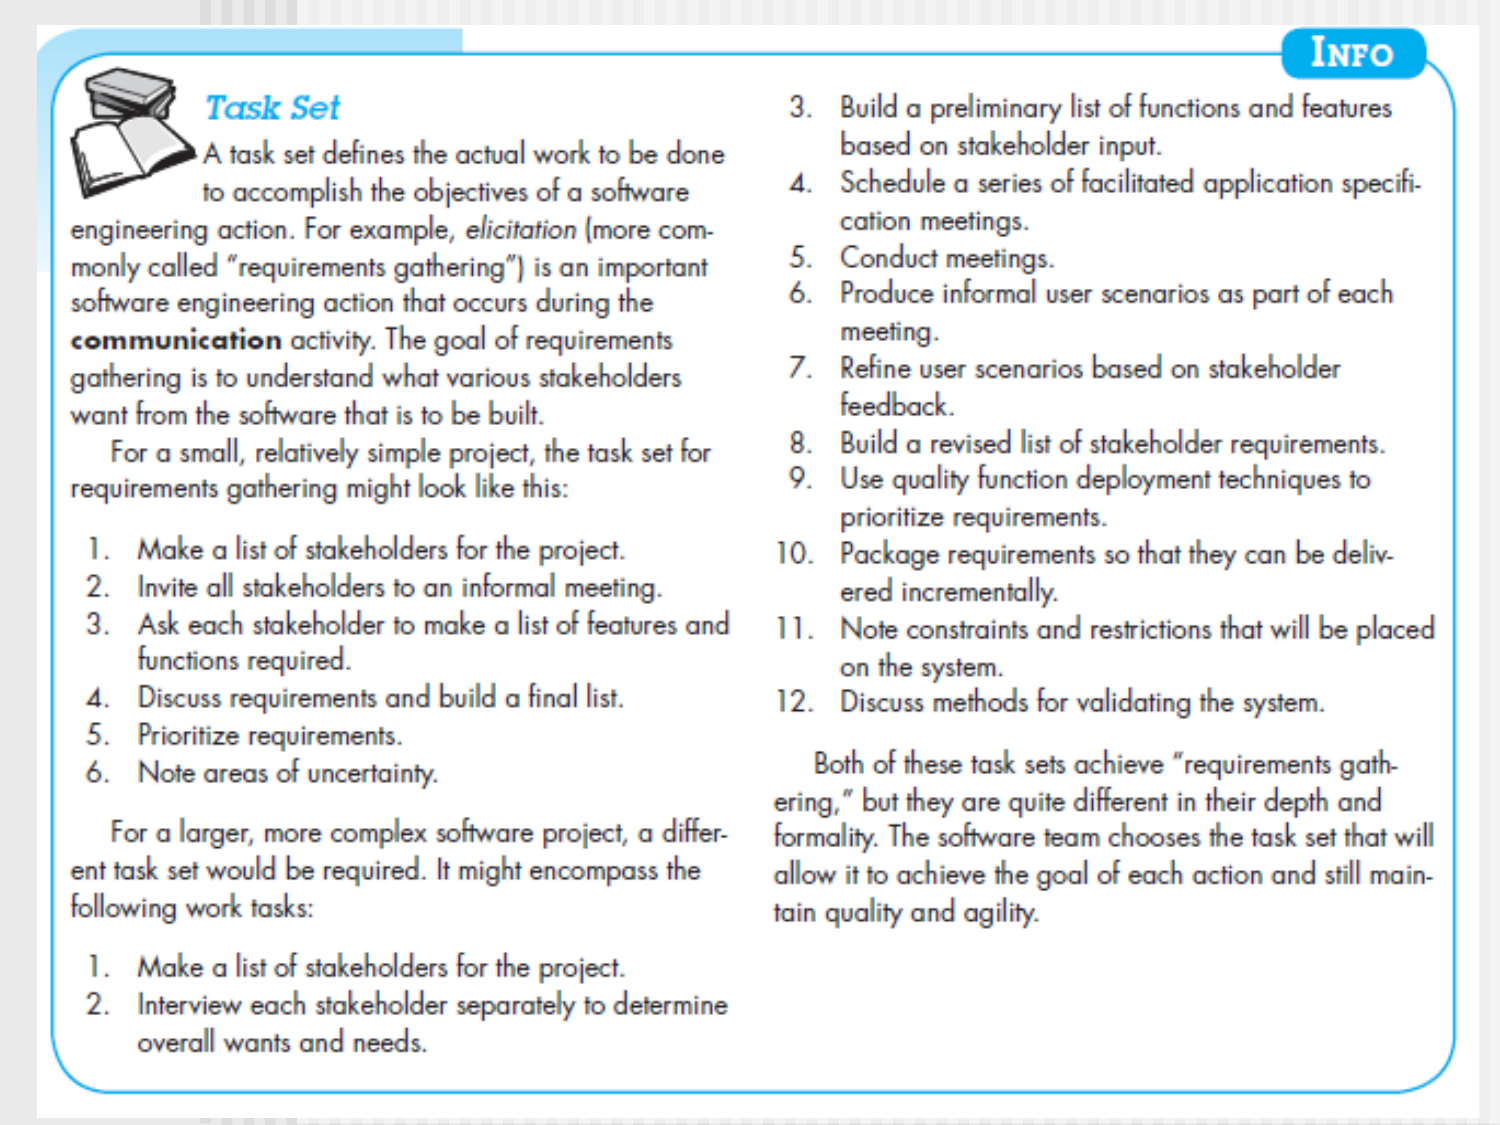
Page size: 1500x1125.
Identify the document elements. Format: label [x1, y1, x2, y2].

list [36, 25, 1480, 1118]
